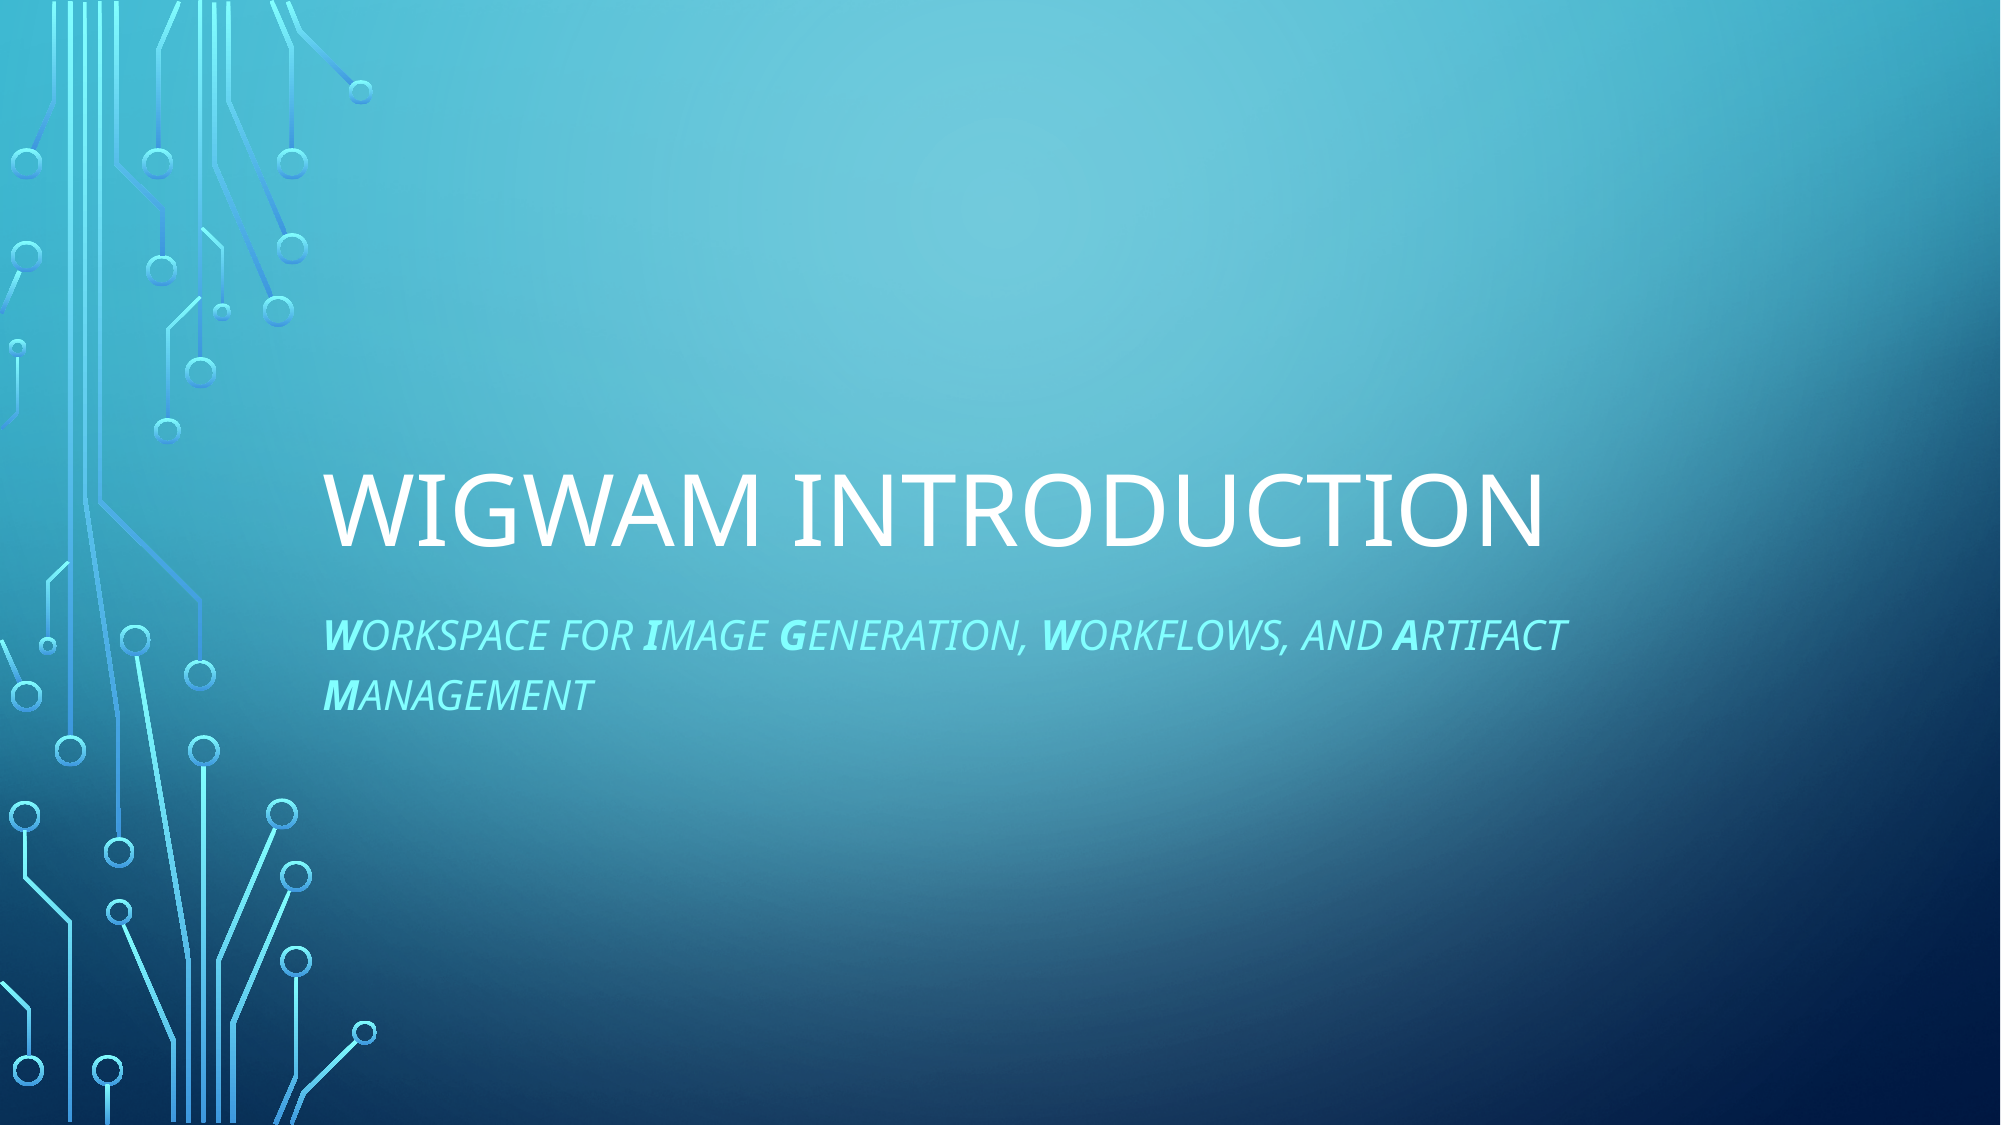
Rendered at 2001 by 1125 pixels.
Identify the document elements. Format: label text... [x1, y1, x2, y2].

subtitle Workspace for Image Generation, Workflows, and Artifact Management [307, 590, 1826, 863]
title WIGWAM Introduction [307, 184, 1750, 576]
